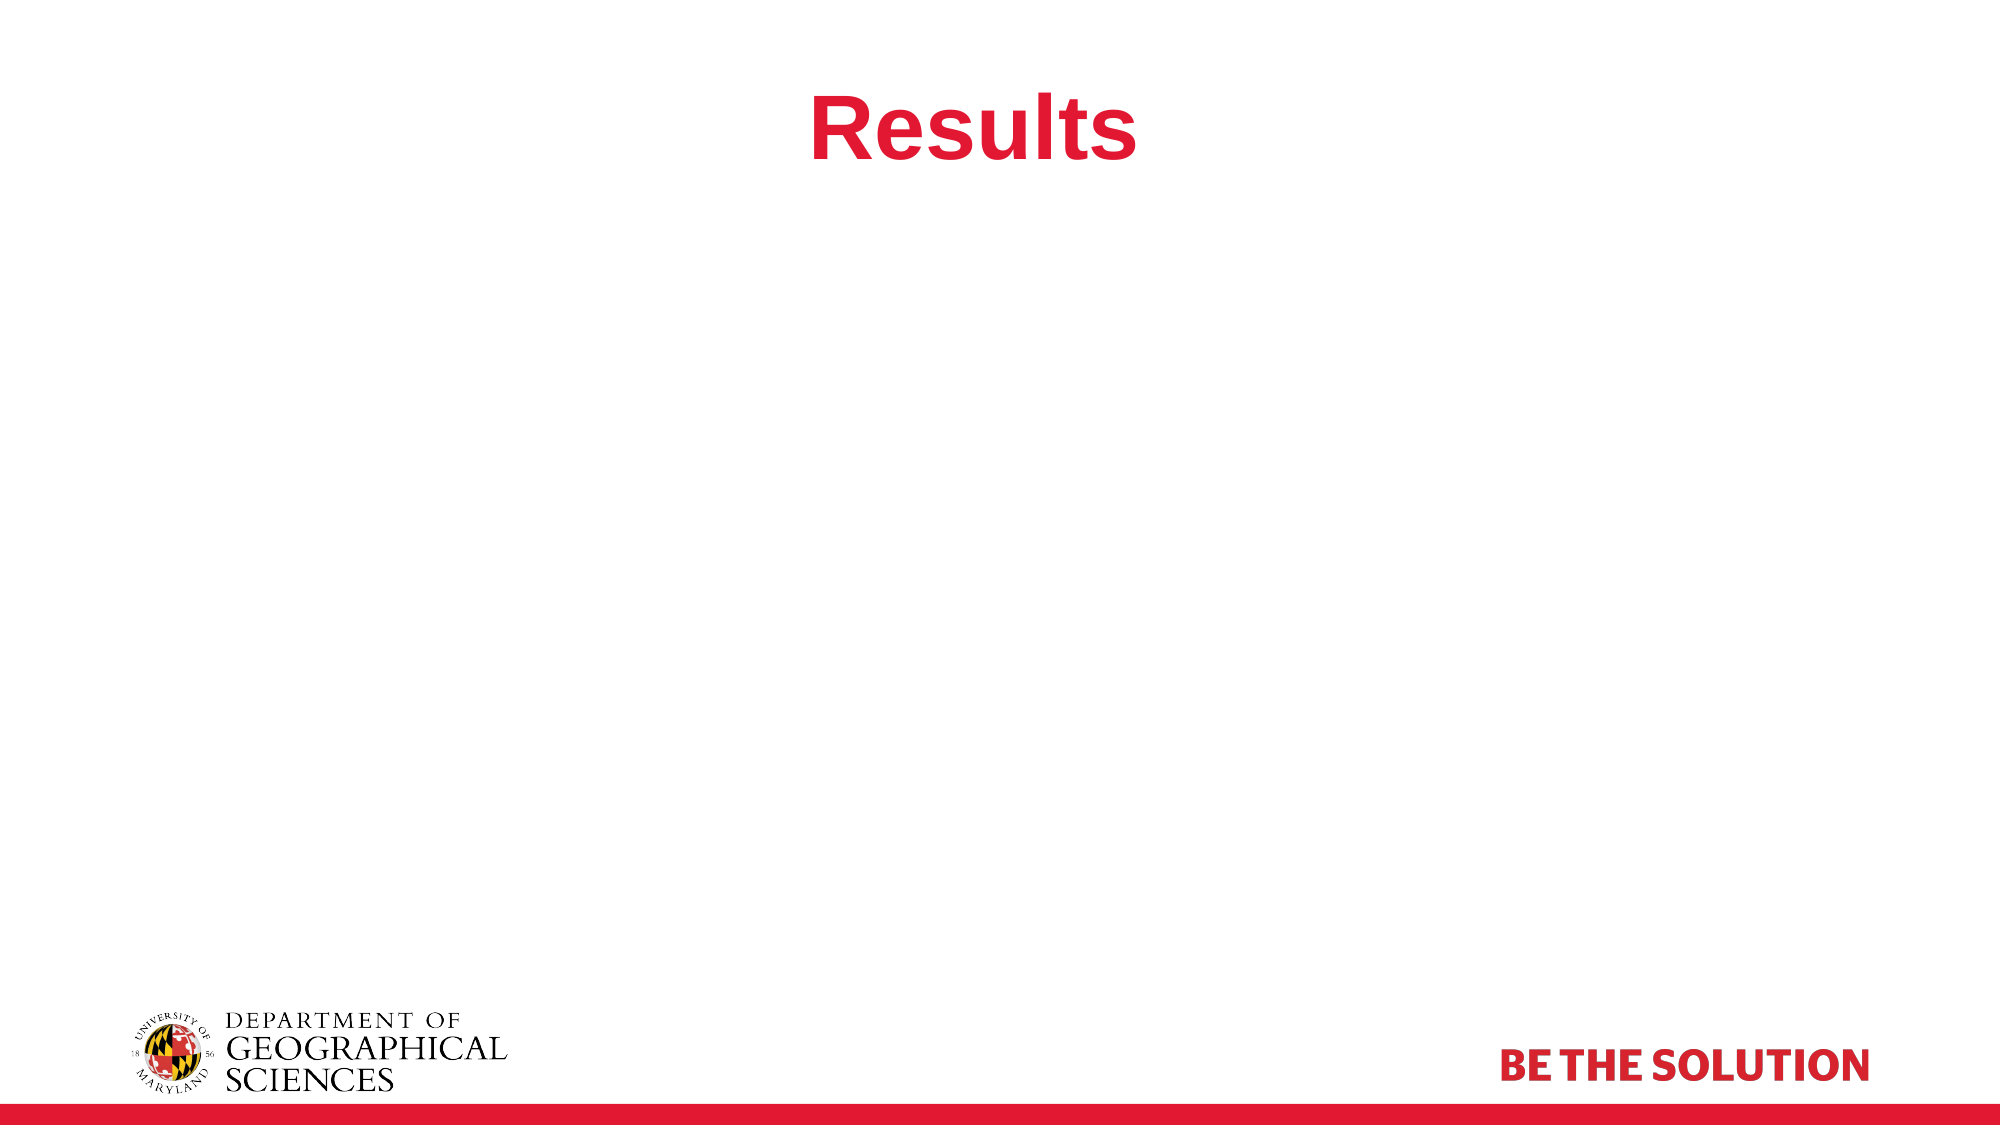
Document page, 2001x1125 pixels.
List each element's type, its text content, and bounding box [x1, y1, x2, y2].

picture [131, 1012, 508, 1094]
title Results [793, 0, 1497, 187]
